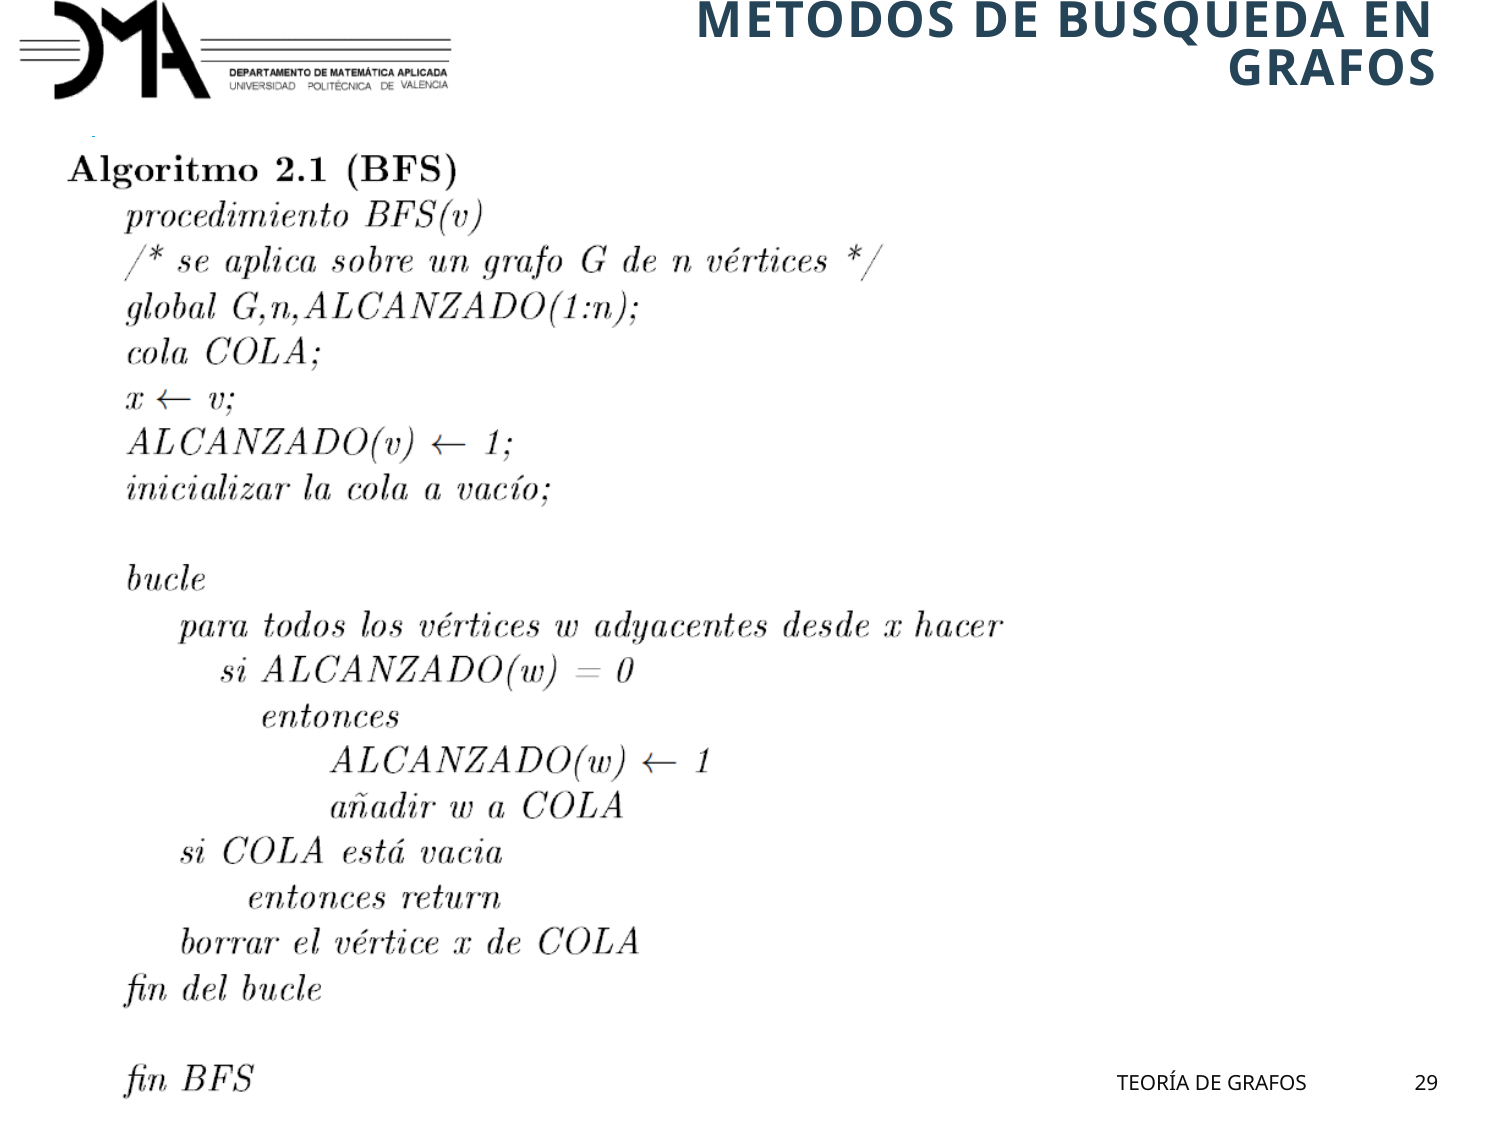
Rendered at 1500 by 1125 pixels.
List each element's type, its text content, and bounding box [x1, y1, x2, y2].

footer Teoría de Grafos [1040, 1061, 1322, 1107]
title MÉTODOS DE BÚSQUEDA EN GRAFOS [565, 19, 1451, 103]
picture [52, 137, 1034, 1125]
slide_number 29 [1333, 1061, 1454, 1107]
picture [17, 0, 455, 103]
